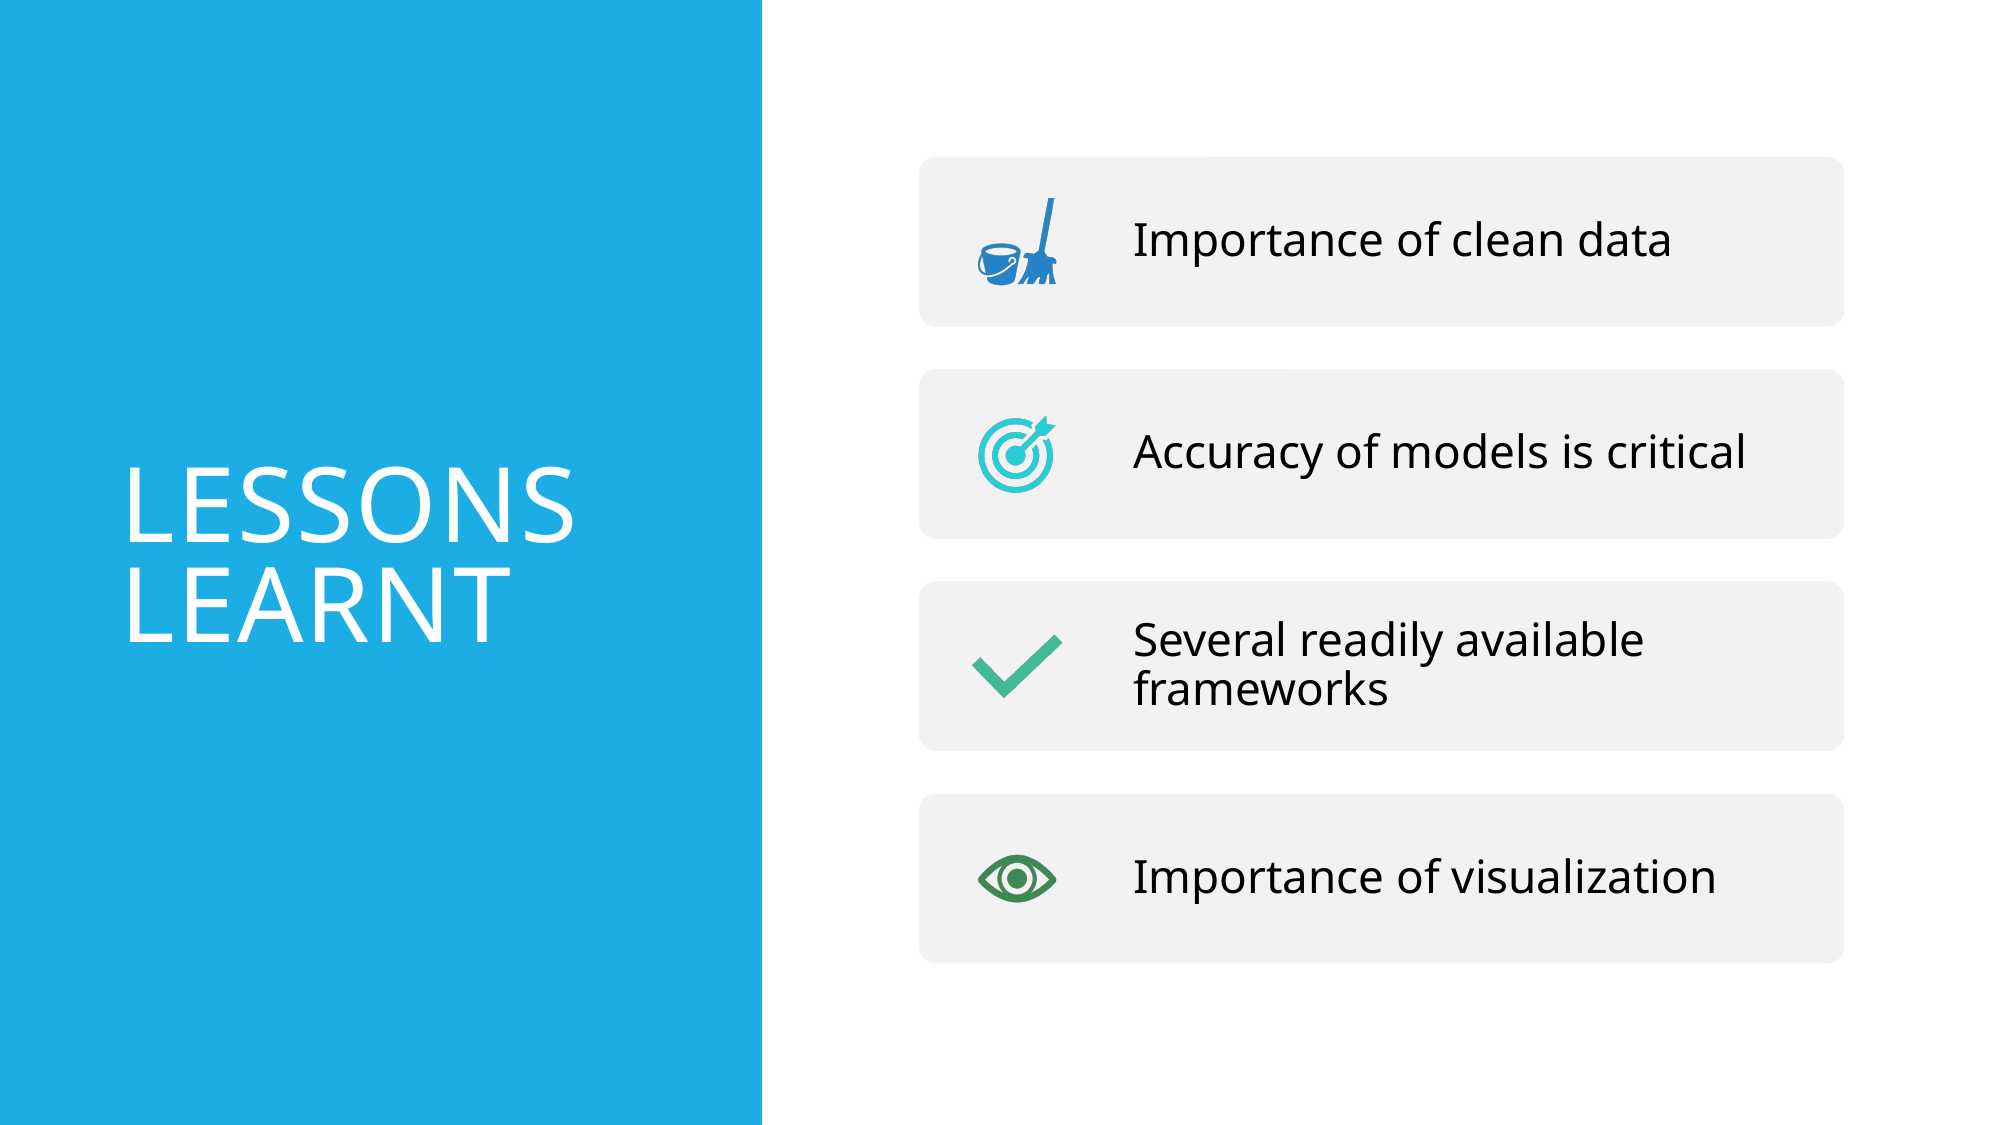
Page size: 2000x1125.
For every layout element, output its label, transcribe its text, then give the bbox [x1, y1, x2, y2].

title Lessons Learnt [105, 105, 666, 1020]
text_box [0, 0, 763, 1125]
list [918, 156, 1845, 964]
